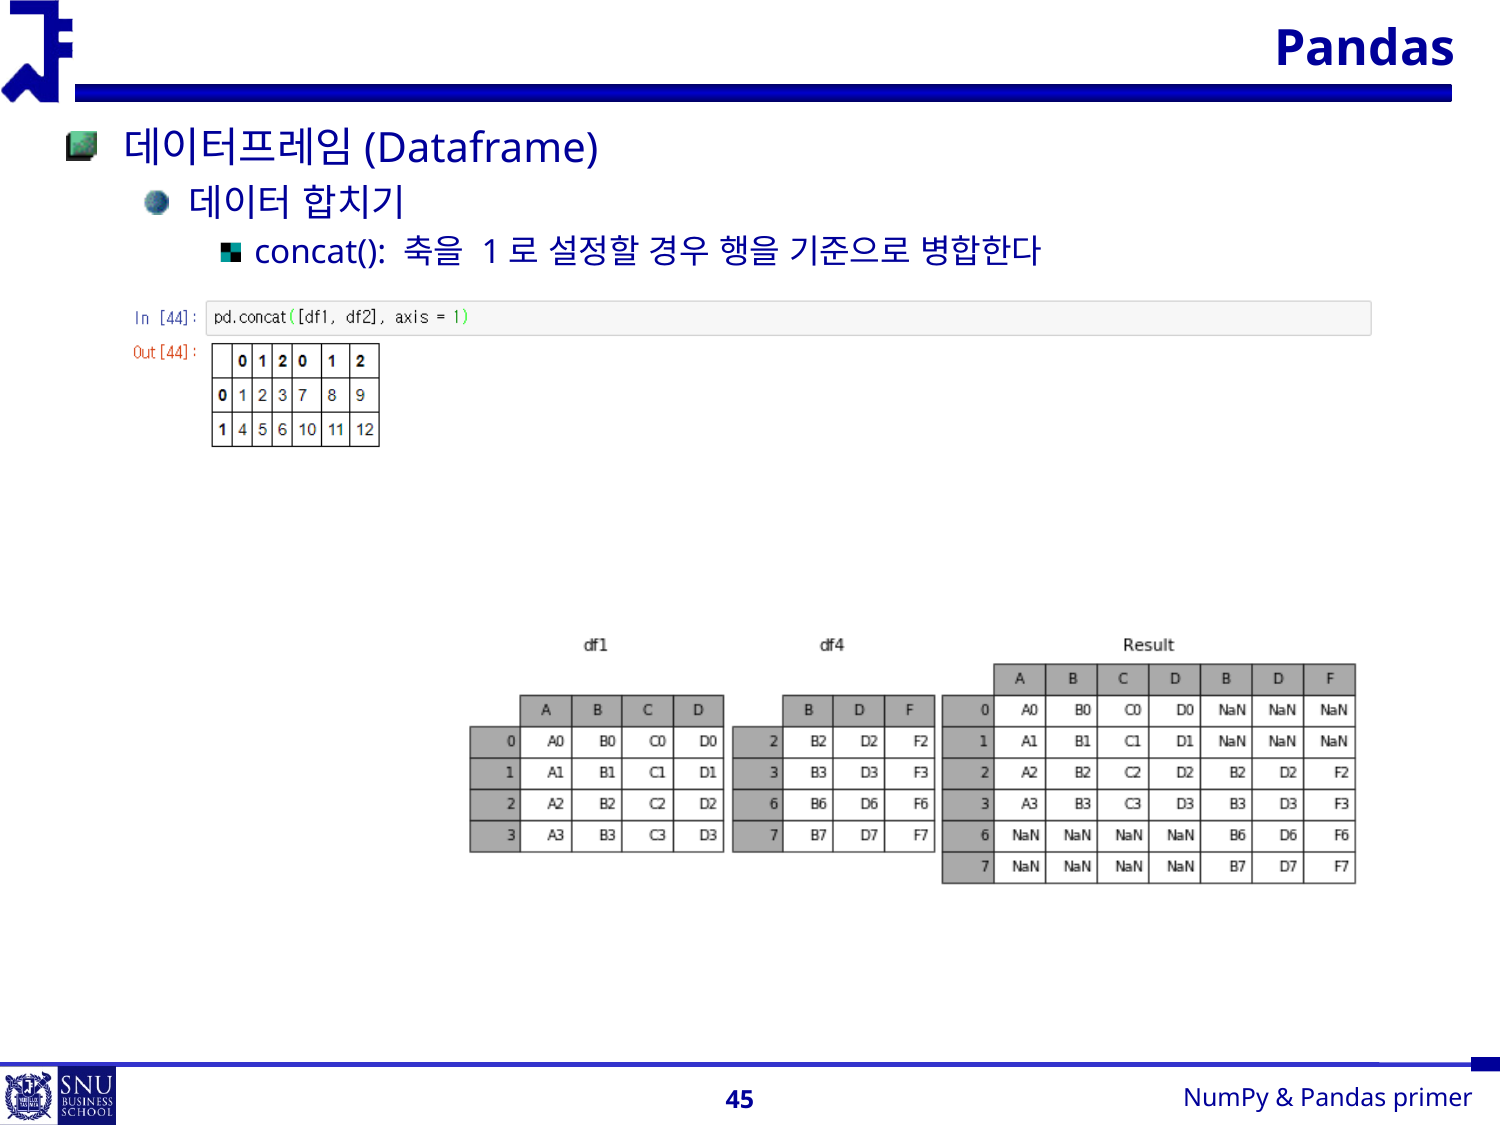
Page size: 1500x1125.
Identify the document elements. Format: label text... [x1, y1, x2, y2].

picture [0, 1066, 116, 1125]
text_box [0, 67, 812, 94]
title Pandas [1186, 18, 1471, 73]
text_box [1471, 1057, 1500, 1072]
list 데이터프레임(Dataframe) 데이터 합치기 concat(): 축을 1로 설정할 경우 행을 기준으로 병합한다 [51, 113, 1455, 1036]
picture [120, 290, 1387, 454]
picture [141, 187, 169, 215]
picture [404, 622, 1387, 936]
picture [66, 131, 97, 161]
picture [0, 0, 74, 67]
picture [216, 238, 241, 262]
picture [0, 94, 74, 104]
slide_number 45 [683, 1075, 797, 1110]
footer NumPy & Pandas primer [808, 1073, 1489, 1125]
